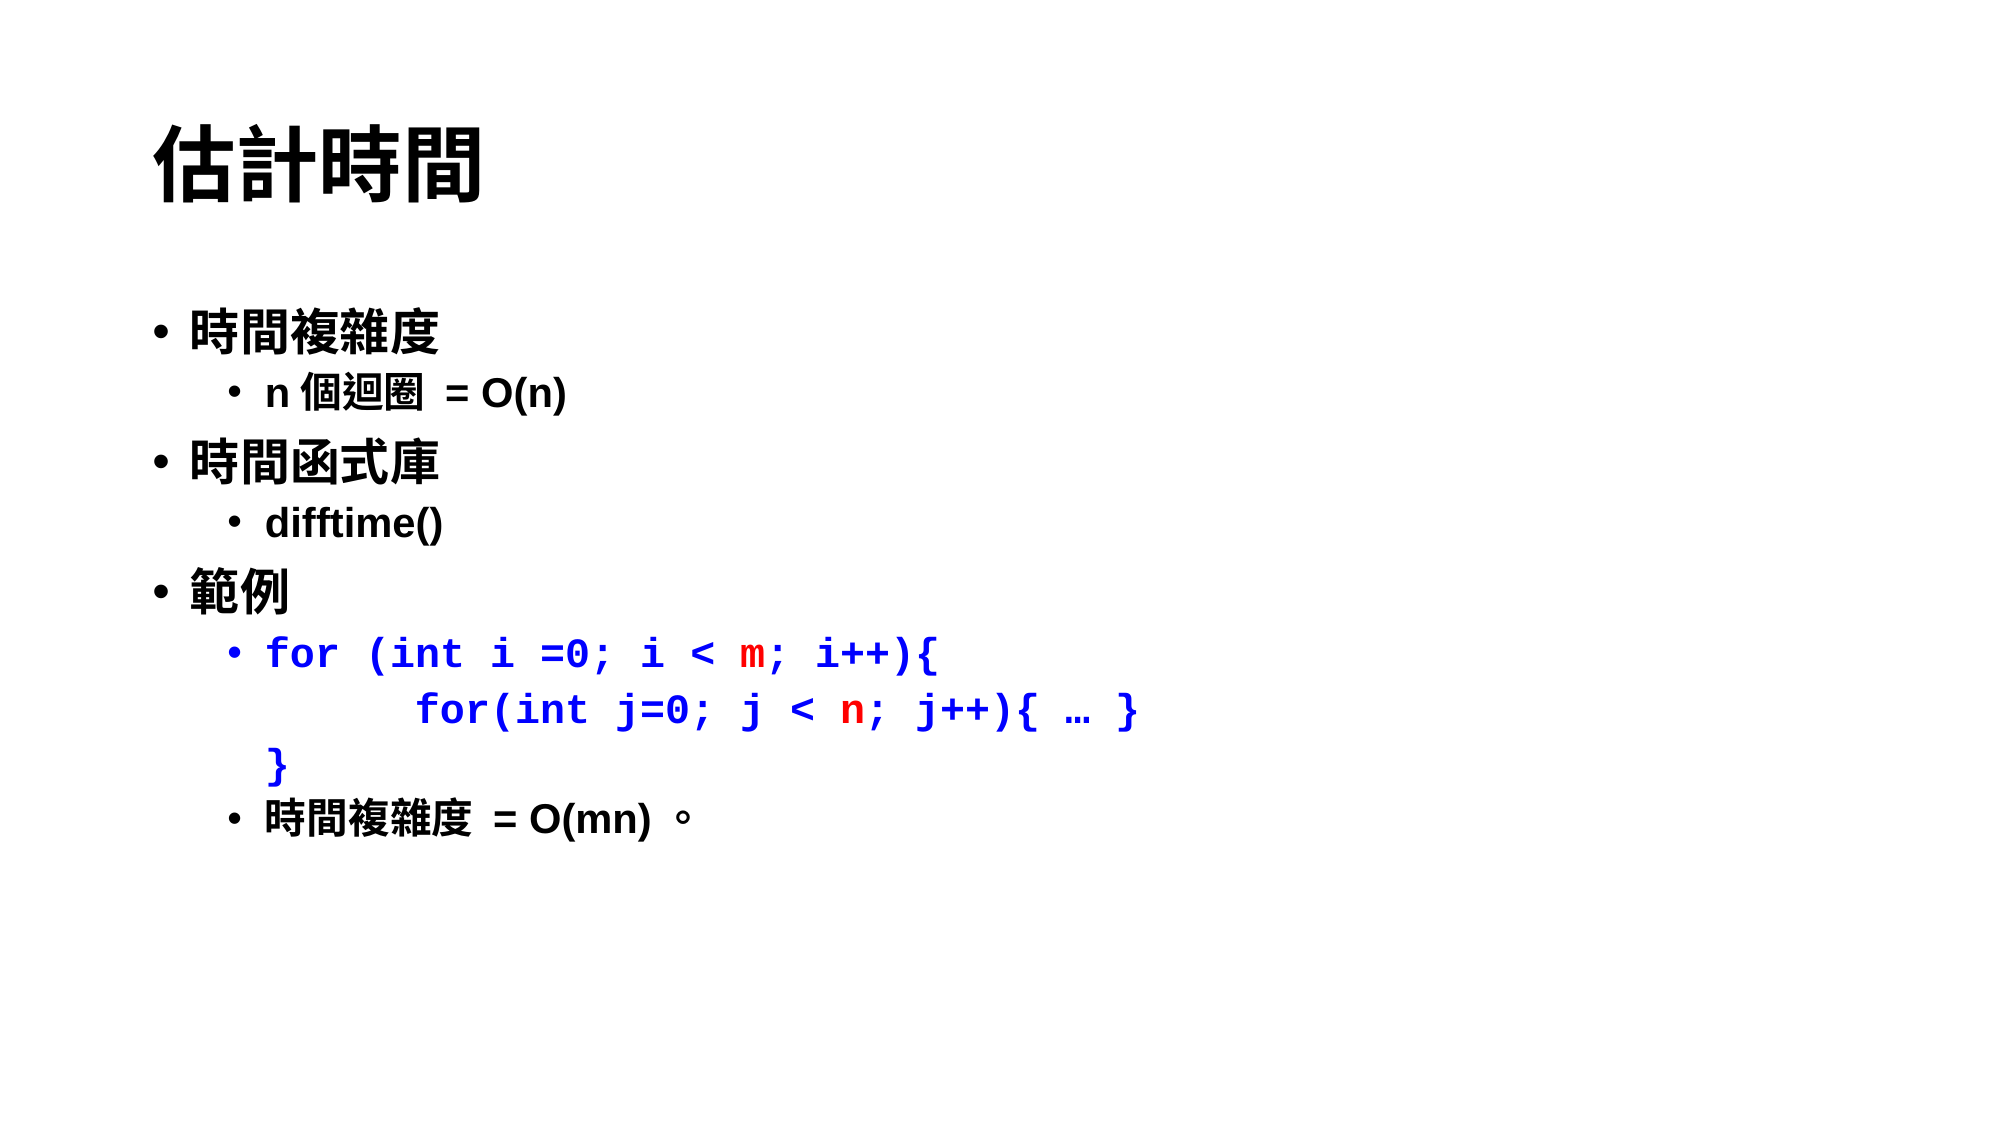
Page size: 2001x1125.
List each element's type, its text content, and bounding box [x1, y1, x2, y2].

list 時間複雜度 n個迴圈 = O(n) 時間函式庫 difftime() 範例 for (int i =0; i < m; i++){ for(int j=0; j < n; j++){ … } } 時間複雜度 = O(mn)。 [137, 299, 1863, 1014]
title 估計時間 [137, 59, 1863, 278]
